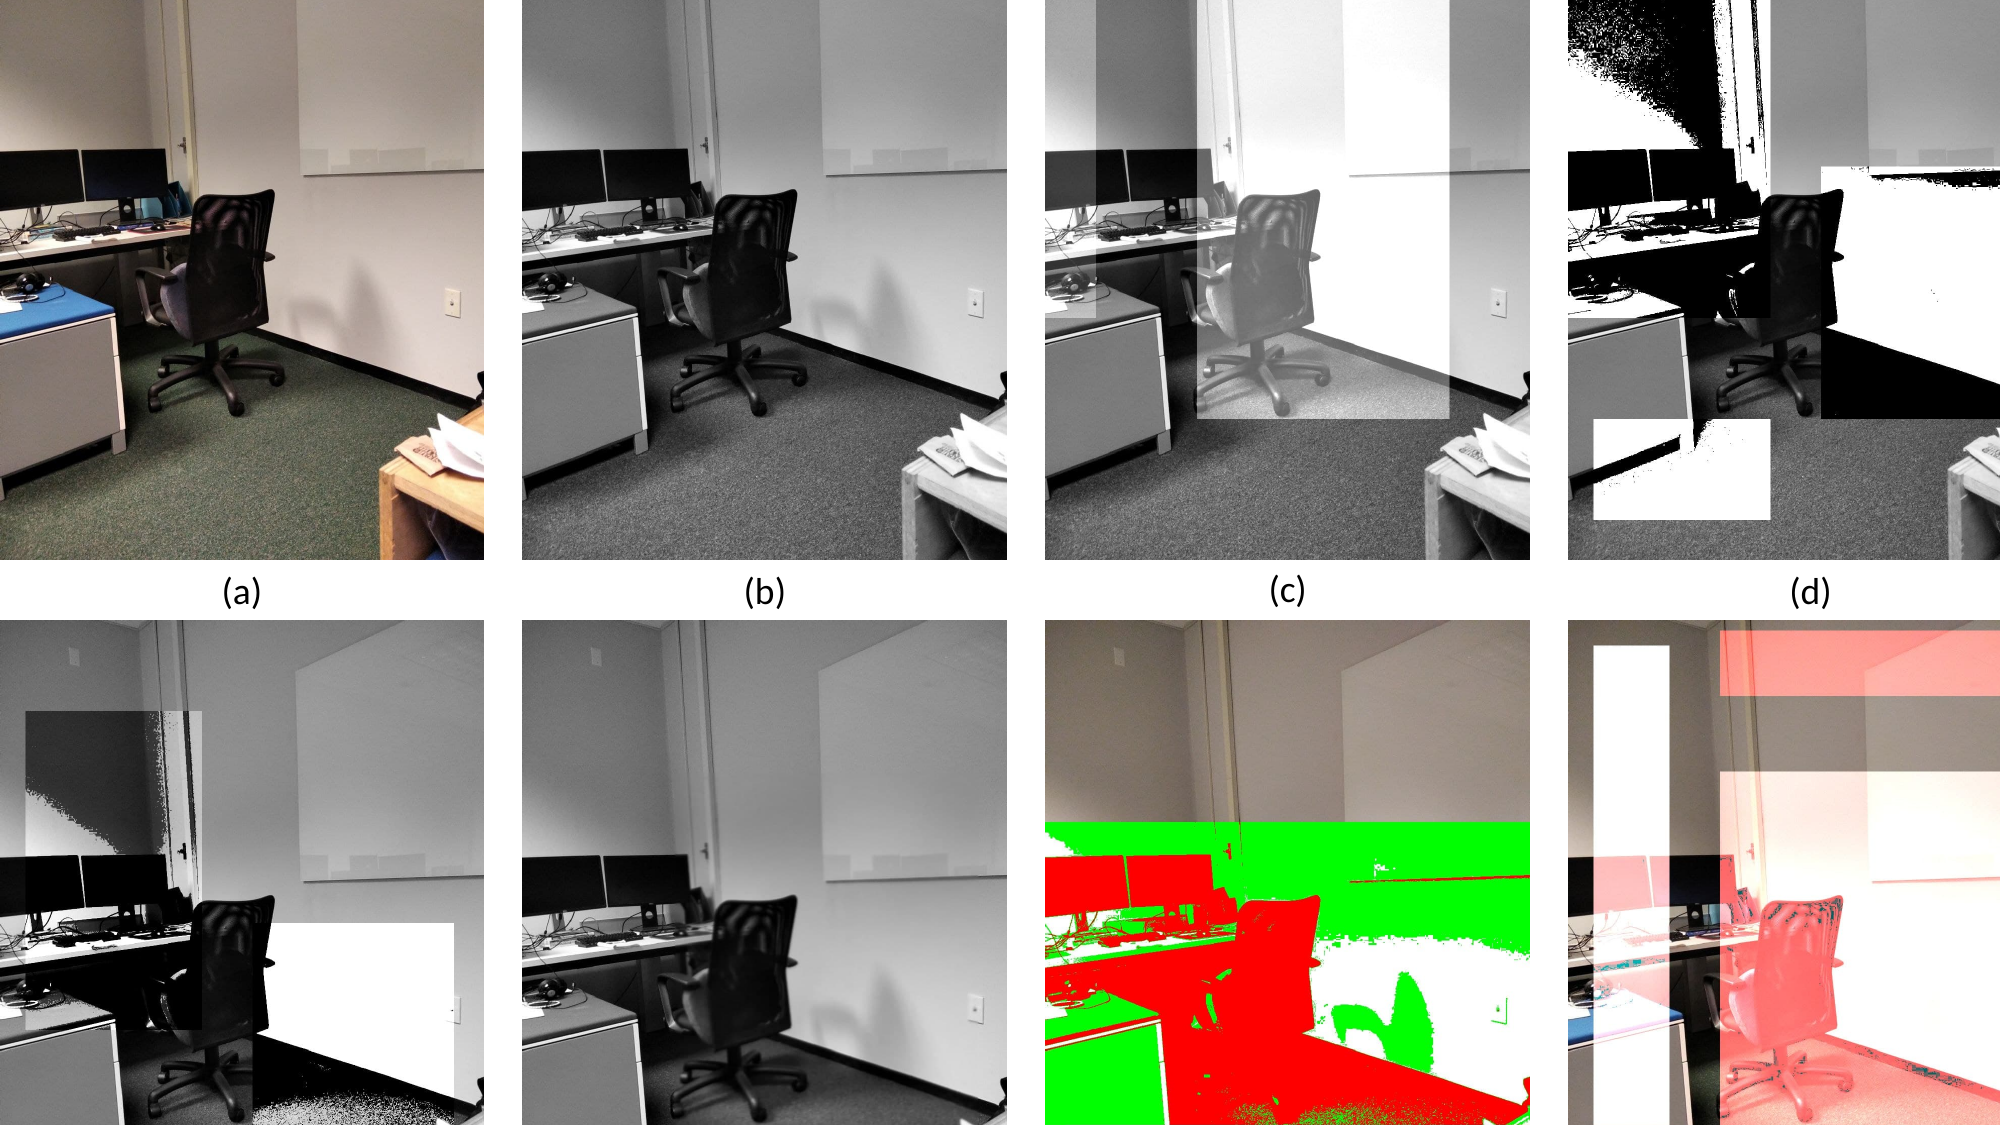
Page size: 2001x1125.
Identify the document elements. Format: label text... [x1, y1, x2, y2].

text_box (a) [132, 560, 352, 620]
picture [1045, 620, 1530, 1125]
picture [1045, 0, 1530, 560]
picture [522, 620, 1007, 1125]
text_box (d) [1701, 560, 1920, 620]
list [0, 0, 484, 560]
picture [0, 620, 484, 1125]
text_box (b) [655, 560, 875, 620]
text_box (c) [1178, 560, 1397, 618]
picture [1568, 620, 2000, 1125]
picture [522, 0, 1007, 560]
picture [1568, 0, 2000, 560]
